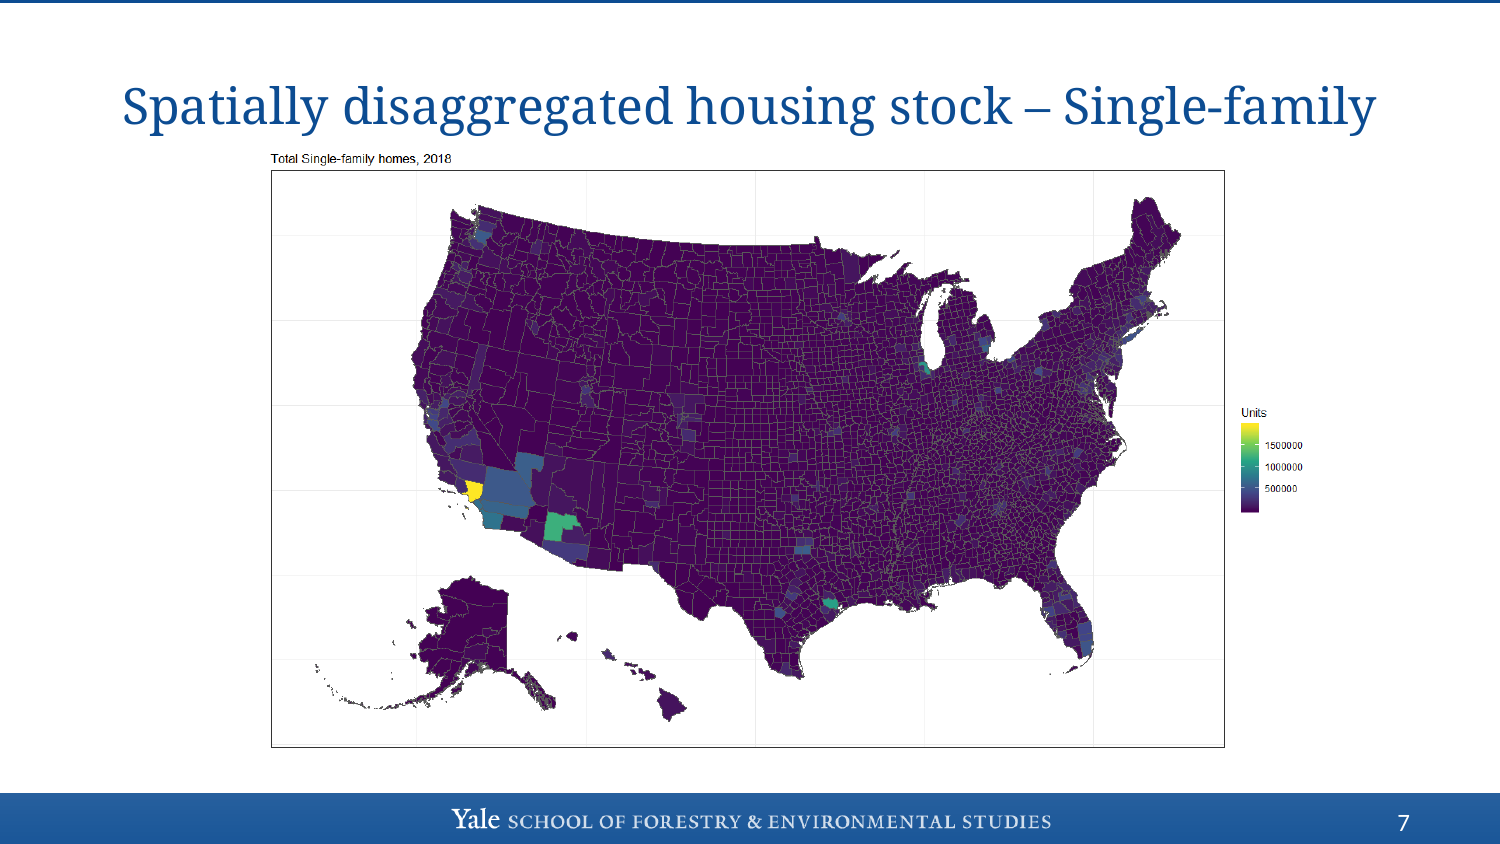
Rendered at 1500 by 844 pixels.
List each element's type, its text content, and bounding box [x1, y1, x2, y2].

slide_number 7 [1074, 799, 1425, 844]
picture [0, 0, 1500, 844]
title Spatially disaggregated housing stock – Single-family [75, 33, 1425, 162]
text_box [74, 162, 1425, 799]
picture [263, 140, 1314, 755]
